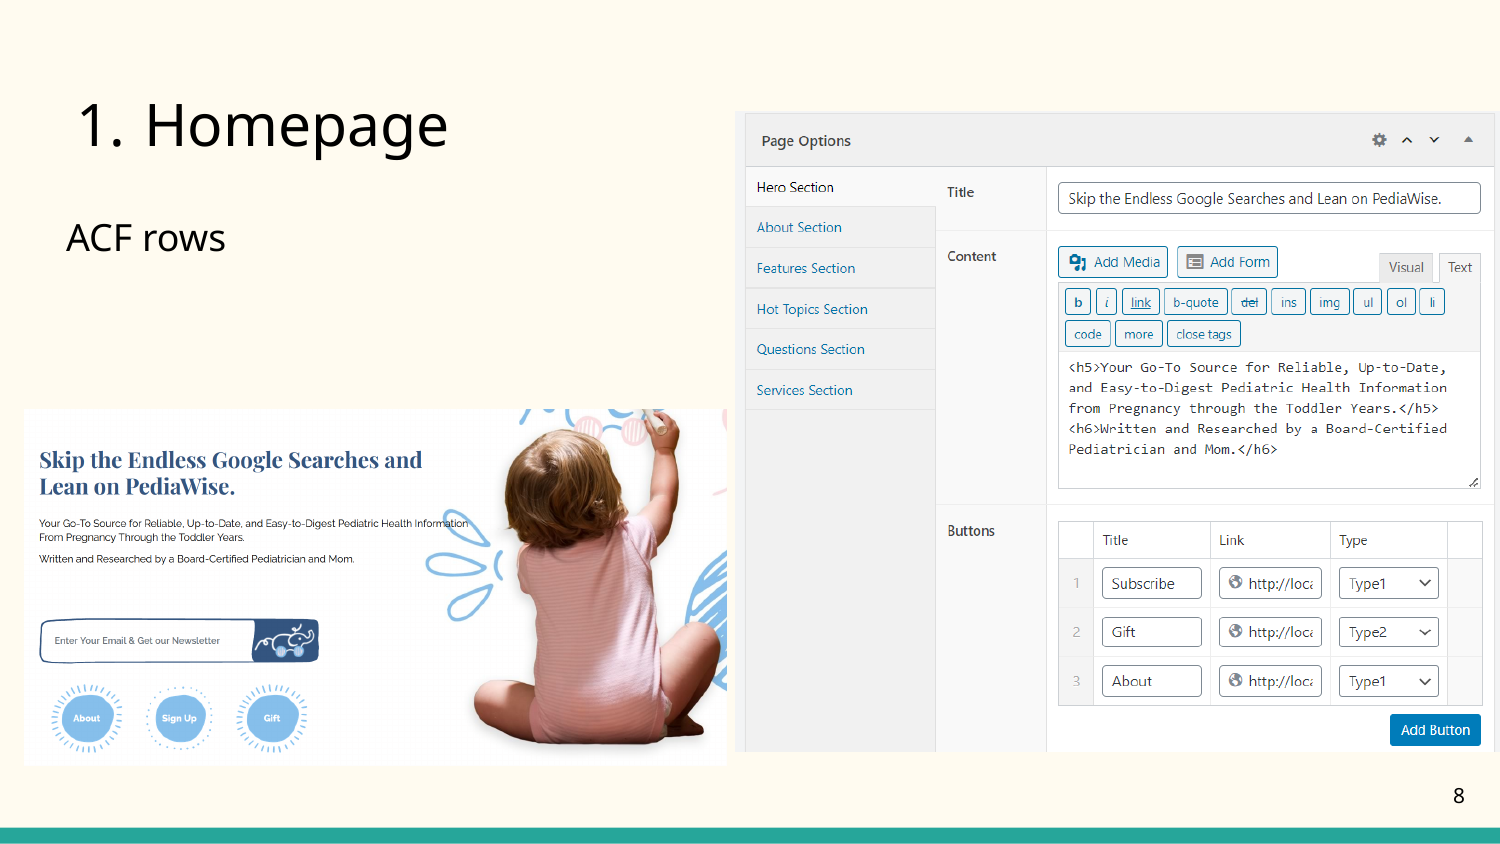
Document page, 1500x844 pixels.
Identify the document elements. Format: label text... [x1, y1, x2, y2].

slide_number ‹#› [1389, 764, 1480, 830]
list ACF rows [51, 192, 730, 410]
picture [24, 409, 727, 766]
title Homepage [51, 72, 1449, 174]
picture [735, 110, 1500, 752]
